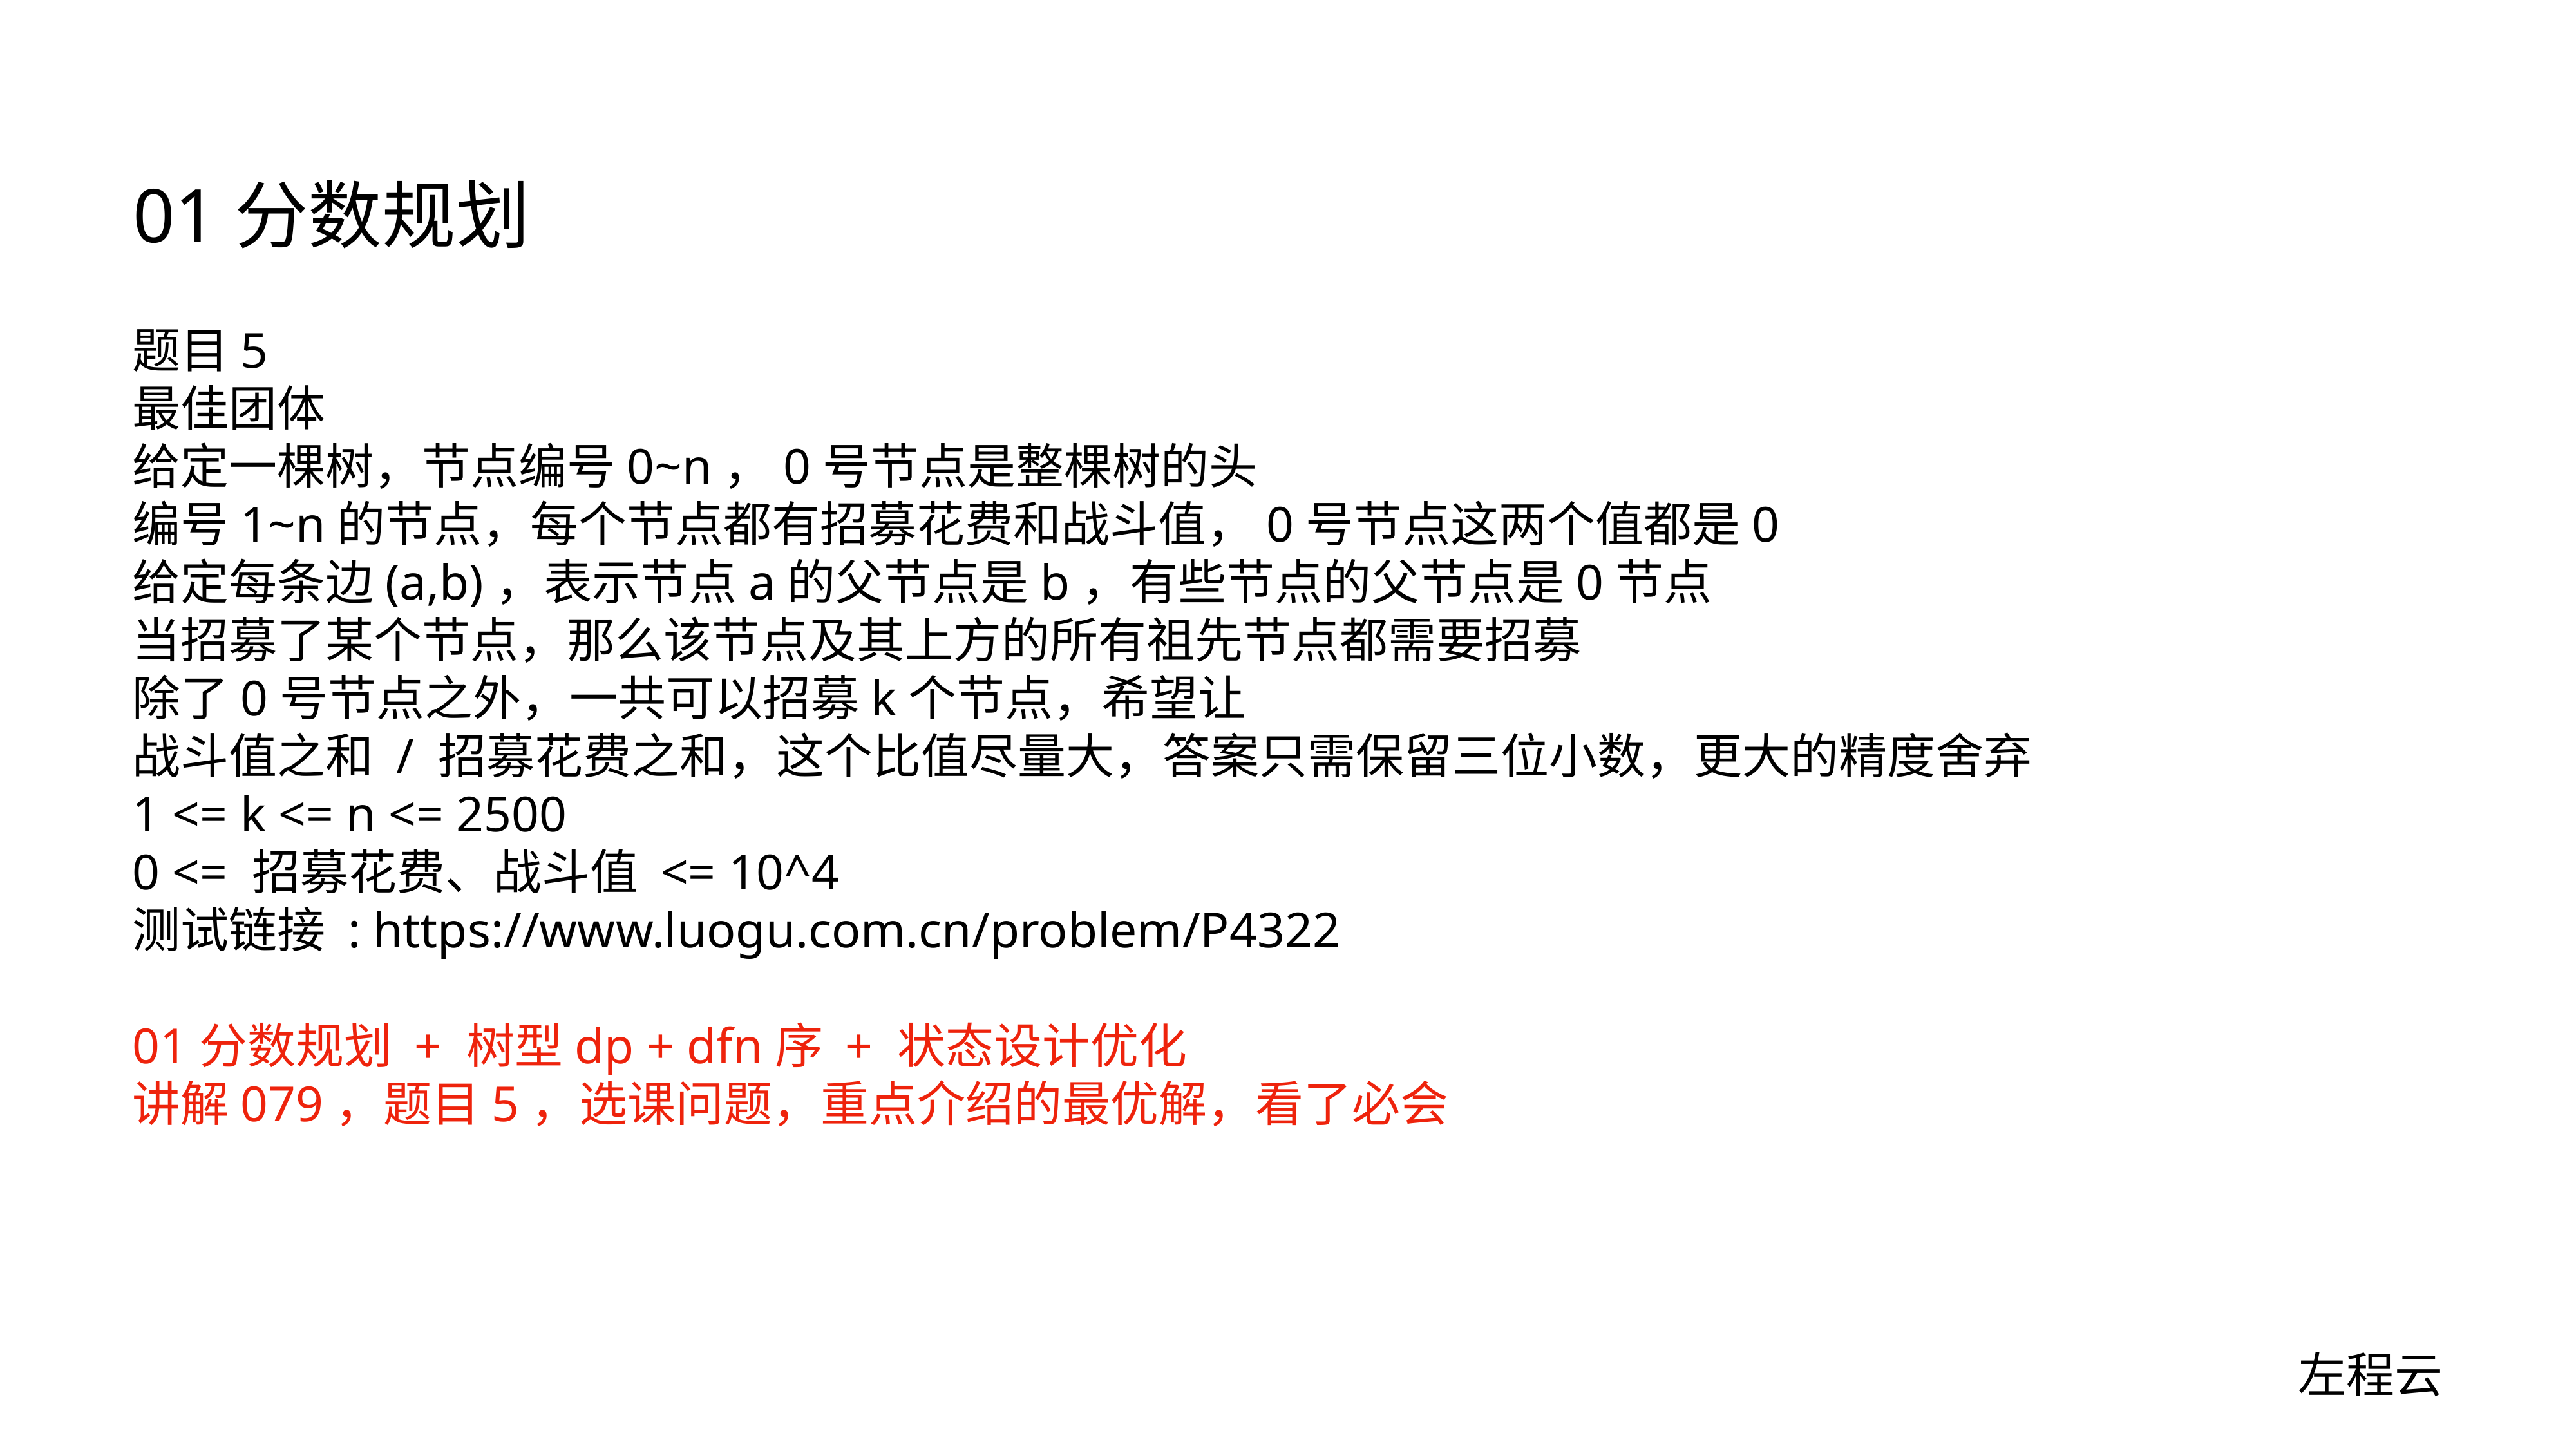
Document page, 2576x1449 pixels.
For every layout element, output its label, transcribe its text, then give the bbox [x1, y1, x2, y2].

text_box 左程云 [127, 1339, 2449, 1408]
text_box 题目5 最佳团体 给定一棵树，节点编号0~n，0号节点是整棵树的头 编号1~n的节点，每个节点都有招募花费和战斗值，0号节点这两个值都是0 给定每条边(a,b)，表示节点a的父节点是b，有些节点的父节点是0节点 当招募了某个节点，那么该节点及其上方的所有祖先节点都需要招募 除了0号节点之外，一共可以招募k个节点，希望让 战斗值之和 / 招募花费之和，这个比值尽量大，答案只需保留三位小数，更大的精度舍弃 1 <= k <= n <= 2500 0 <= 招募花费、战斗值 <= 10^4 测试链接 : https://www.luogu.com.cn/problem/P4322 01分数规划 + 树型dp + dfn序 + 状态设计优化 讲解079，题目5，选课问题，重点介绍的最优解，看了必会 [127, 314, 2449, 1304]
title 01分数规划 [127, 48, 2449, 263]
